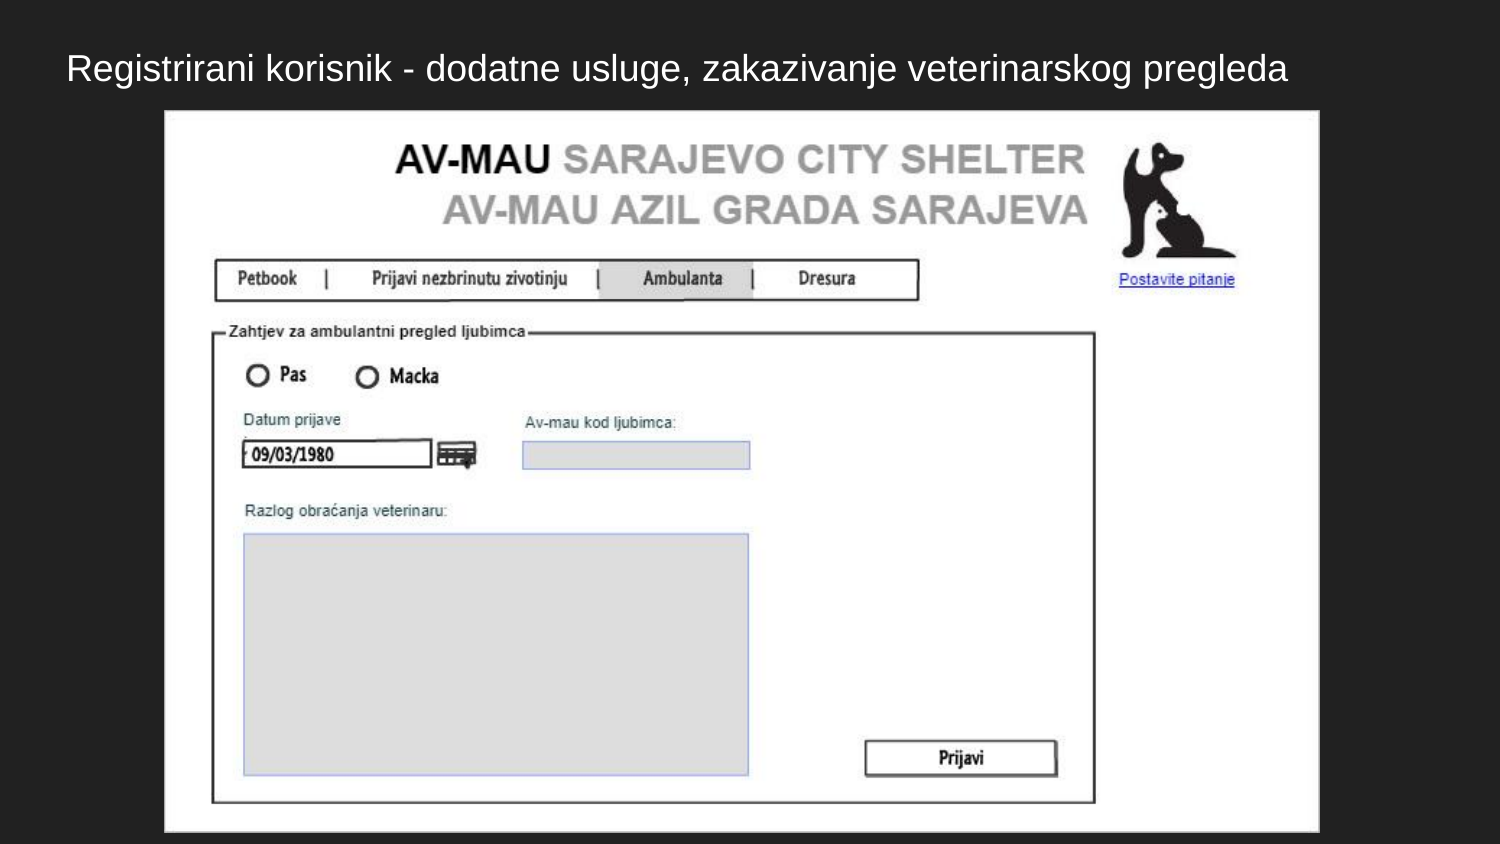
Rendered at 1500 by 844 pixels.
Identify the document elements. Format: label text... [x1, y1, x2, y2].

picture [164, 110, 1320, 834]
title Registrirani korisnik - dodatne usluge, zakazivanje veterinarskog pregleda [51, 28, 1500, 123]
